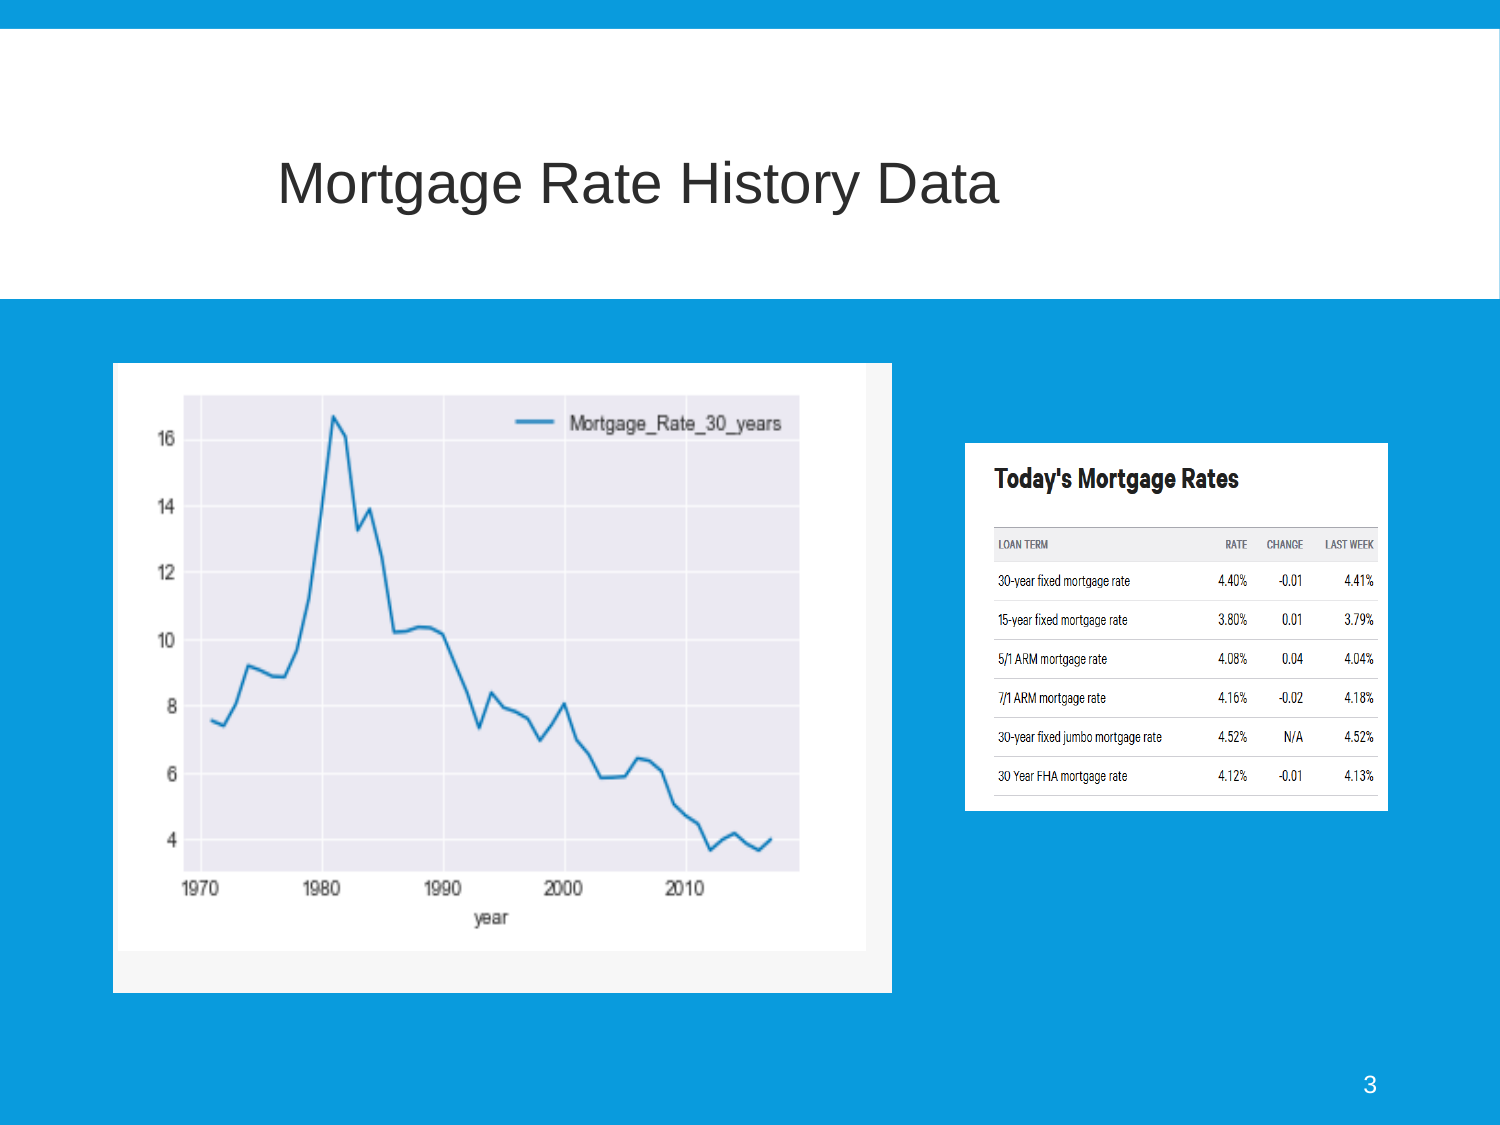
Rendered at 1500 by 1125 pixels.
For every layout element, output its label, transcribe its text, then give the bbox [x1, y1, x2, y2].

picture [114, 364, 891, 992]
slide_number 3 [1355, 1053, 1473, 1114]
text_box Mortgage Rate History Data [262, 137, 1300, 223]
picture [966, 444, 1387, 810]
